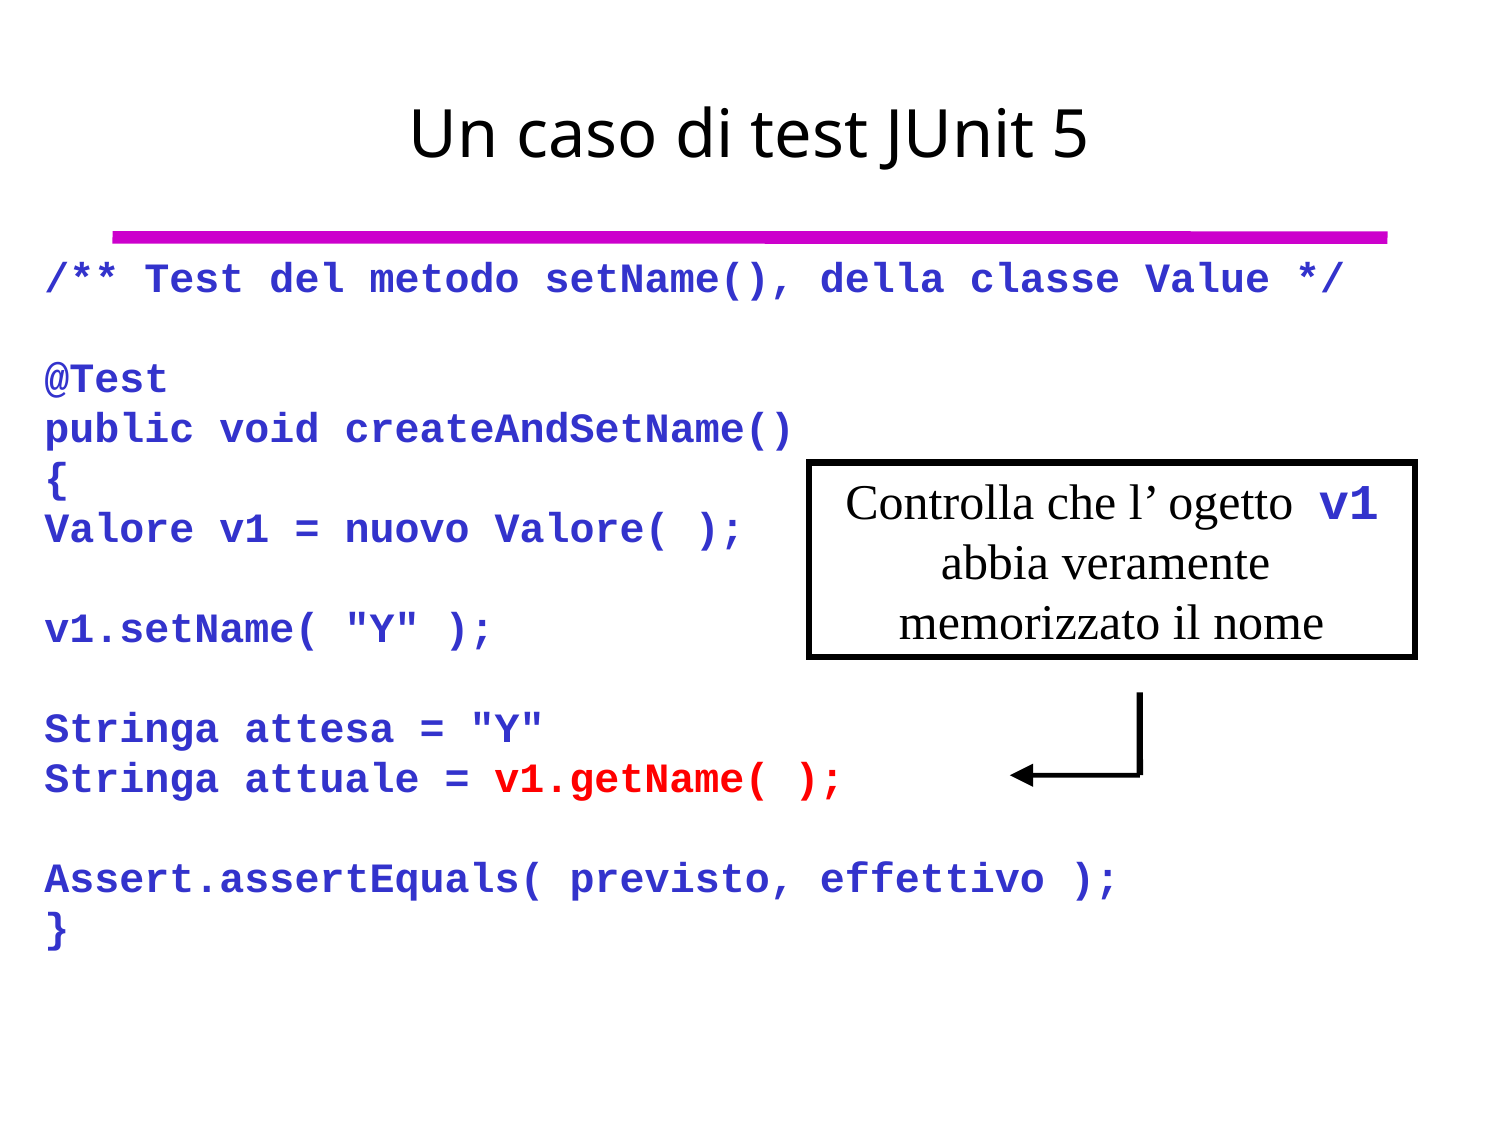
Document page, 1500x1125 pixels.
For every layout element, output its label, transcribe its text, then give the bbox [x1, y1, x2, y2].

title Un caso di test JUnit 5 [112, 37, 1388, 225]
text_box Controlla che l’ ogetto v1 abbia veramente memorizzato il nome [809, 462, 1415, 658]
text_box [1009, 764, 1139, 786]
list /** Test del metodo setName(), della classe Value */ @Test public void createAndSetName() { Valore v1 = nuovo Valore( ); v1.setName( "Y" ); Stringa attesa = "Y" Stringa attuale = v1.getName( ); Assert.assertEquals( previsto, effettivo ); } [29, 243, 1471, 1000]
